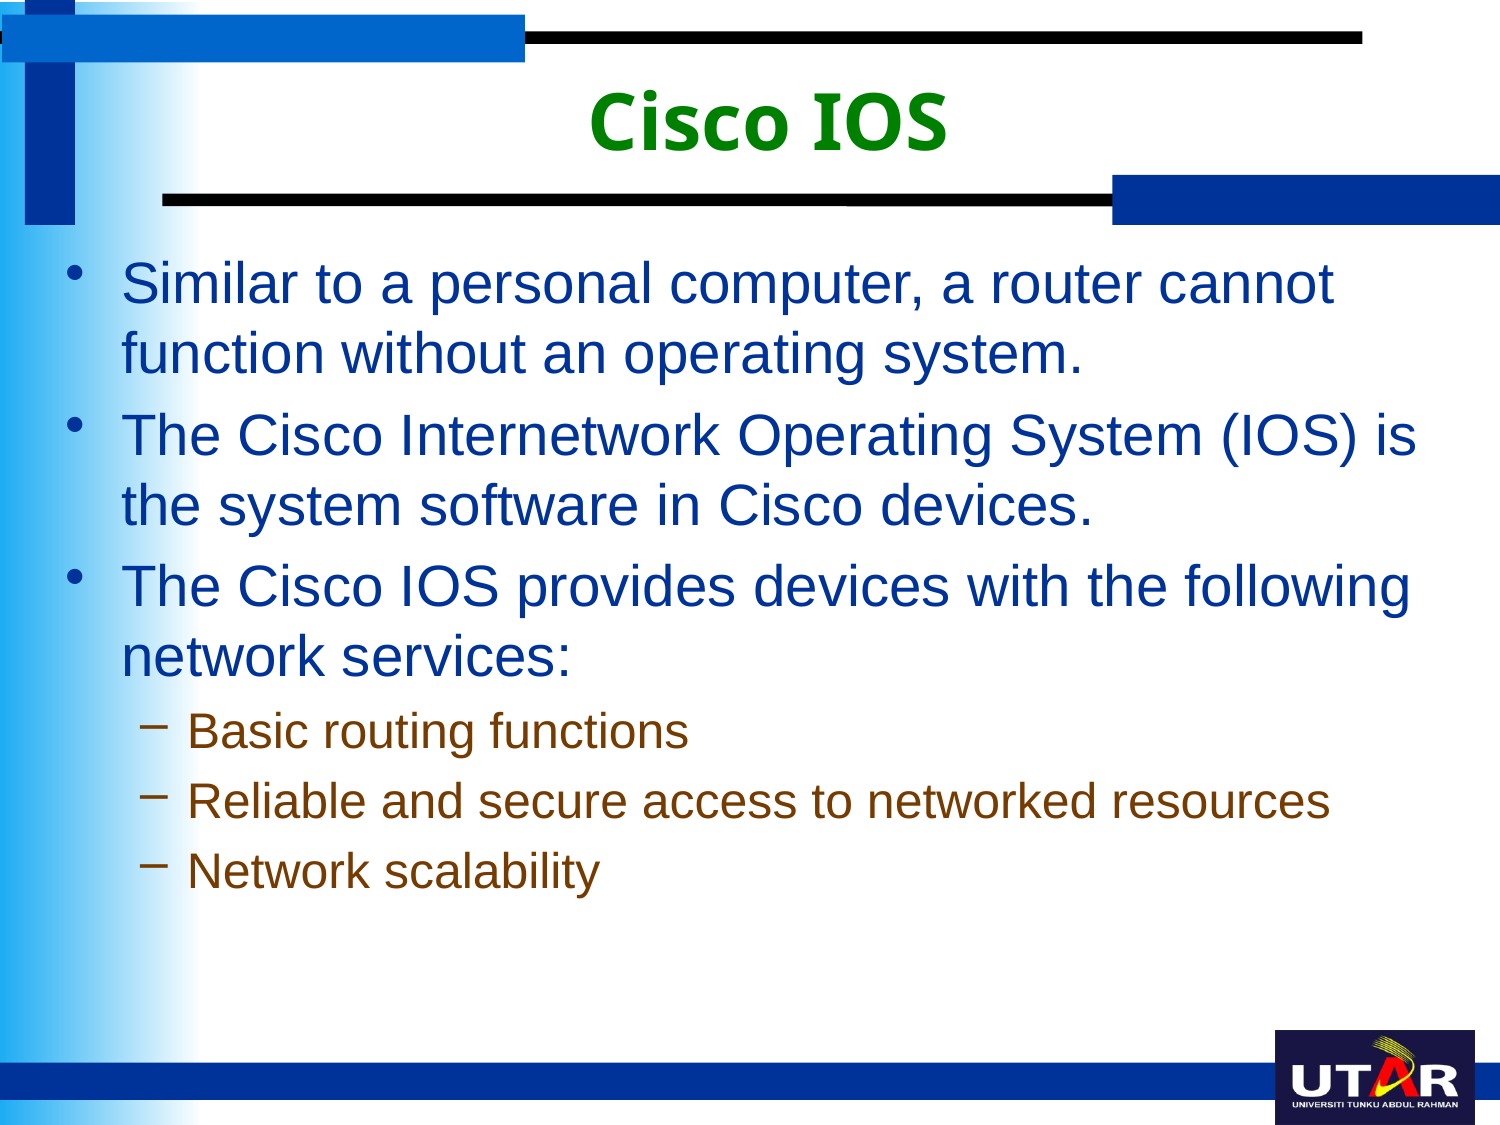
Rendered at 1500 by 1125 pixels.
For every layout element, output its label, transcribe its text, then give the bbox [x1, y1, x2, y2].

title Cisco IOS [74, 49, 1463, 188]
list Similar to a personal computer, a router cannot function without an operating system. The Cisco Internetwork Operating System (IOS) is the system software in Cisco devices. The Cisco IOS provides devices with the following network services: Basic routing functions Reliable and secure access to networked resources Network scalability [49, 237, 1451, 1026]
picture [1275, 1030, 1475, 1125]
